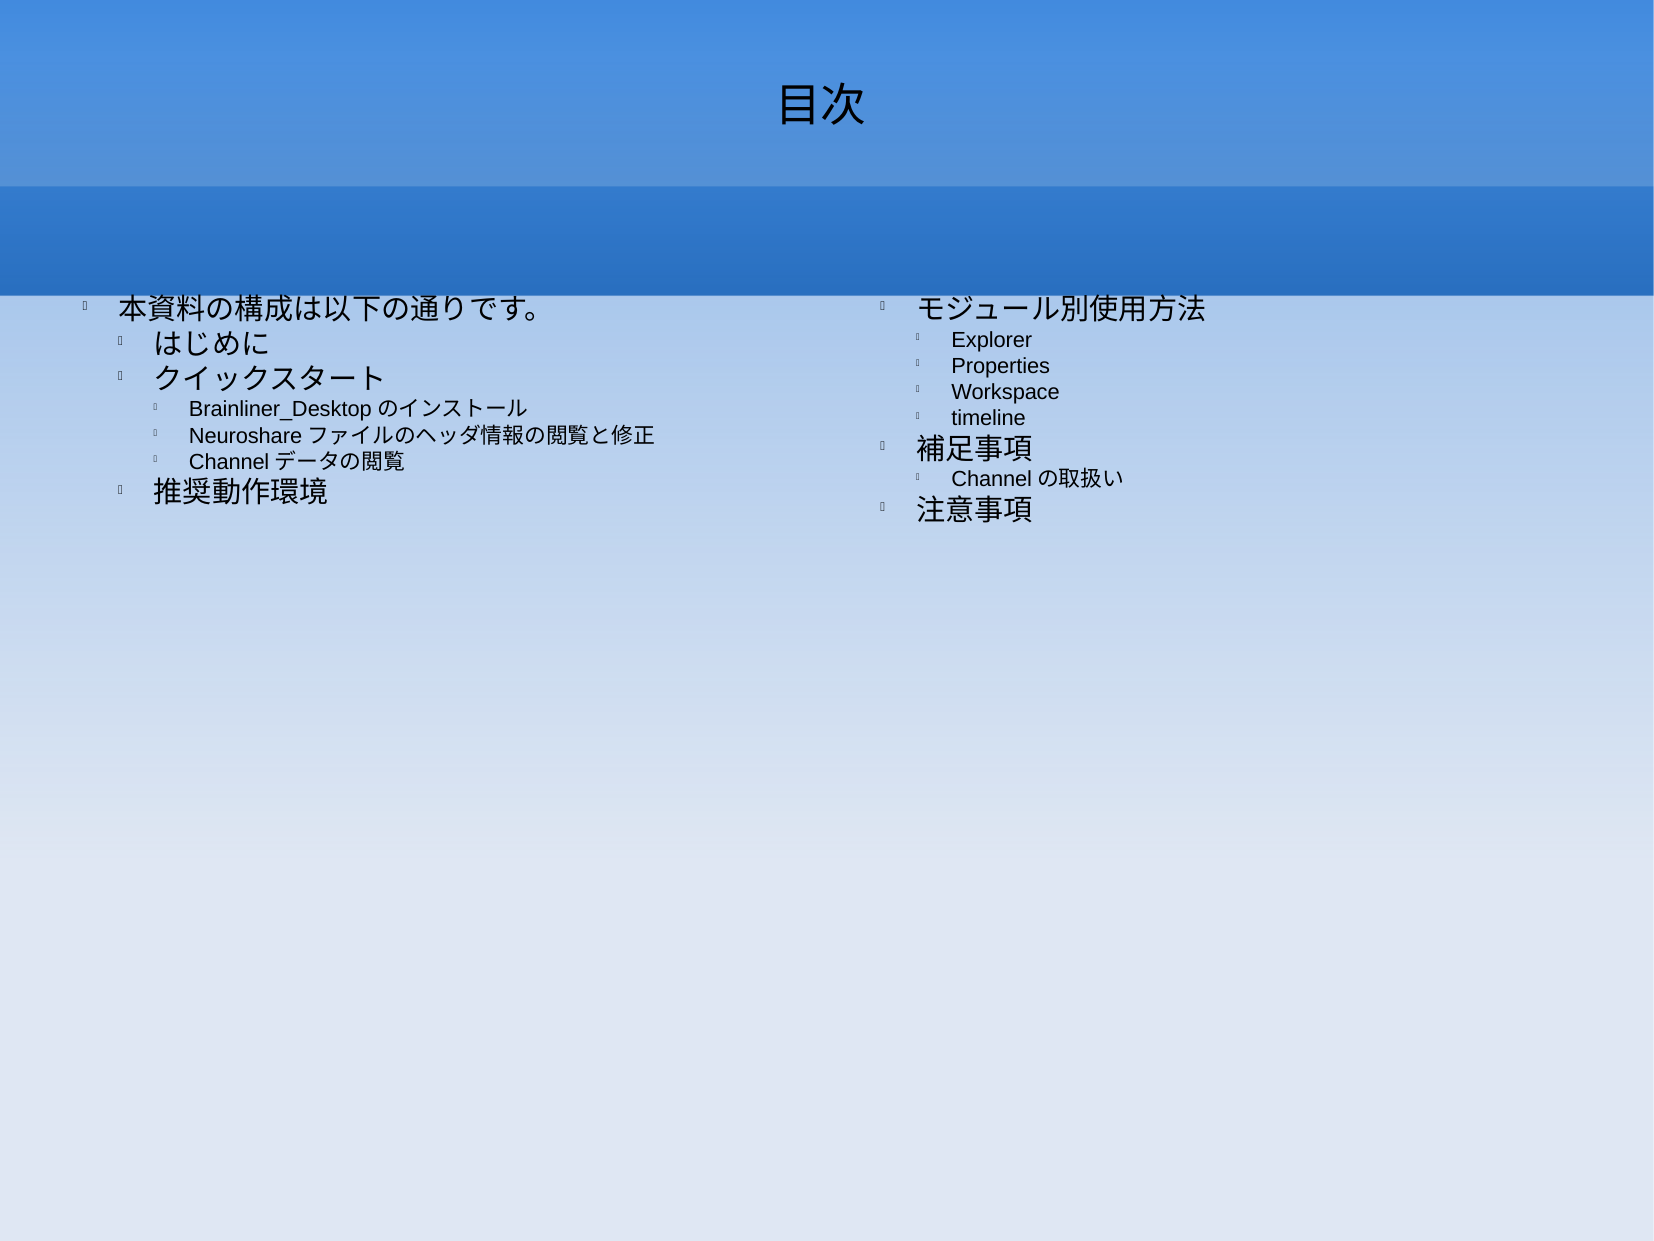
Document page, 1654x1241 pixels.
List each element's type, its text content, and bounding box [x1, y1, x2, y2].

text_box 本資料の構成は以下の通りです。 はじめに クイックスタート Brainliner_Desktopのインストール Neuroshareファイルのヘッダ情報の閲覧と修正 Channelデータの閲覧 推奨動作環境 [82, 290, 809, 1109]
text_box モジュール別使用方法 Explorer Properties Workspace timeline 補足事項 Channelの取扱い 注意事項 [845, 290, 1572, 1094]
picture [0, 0, 1654, 1241]
text_box 目次 [76, 0, 1565, 208]
